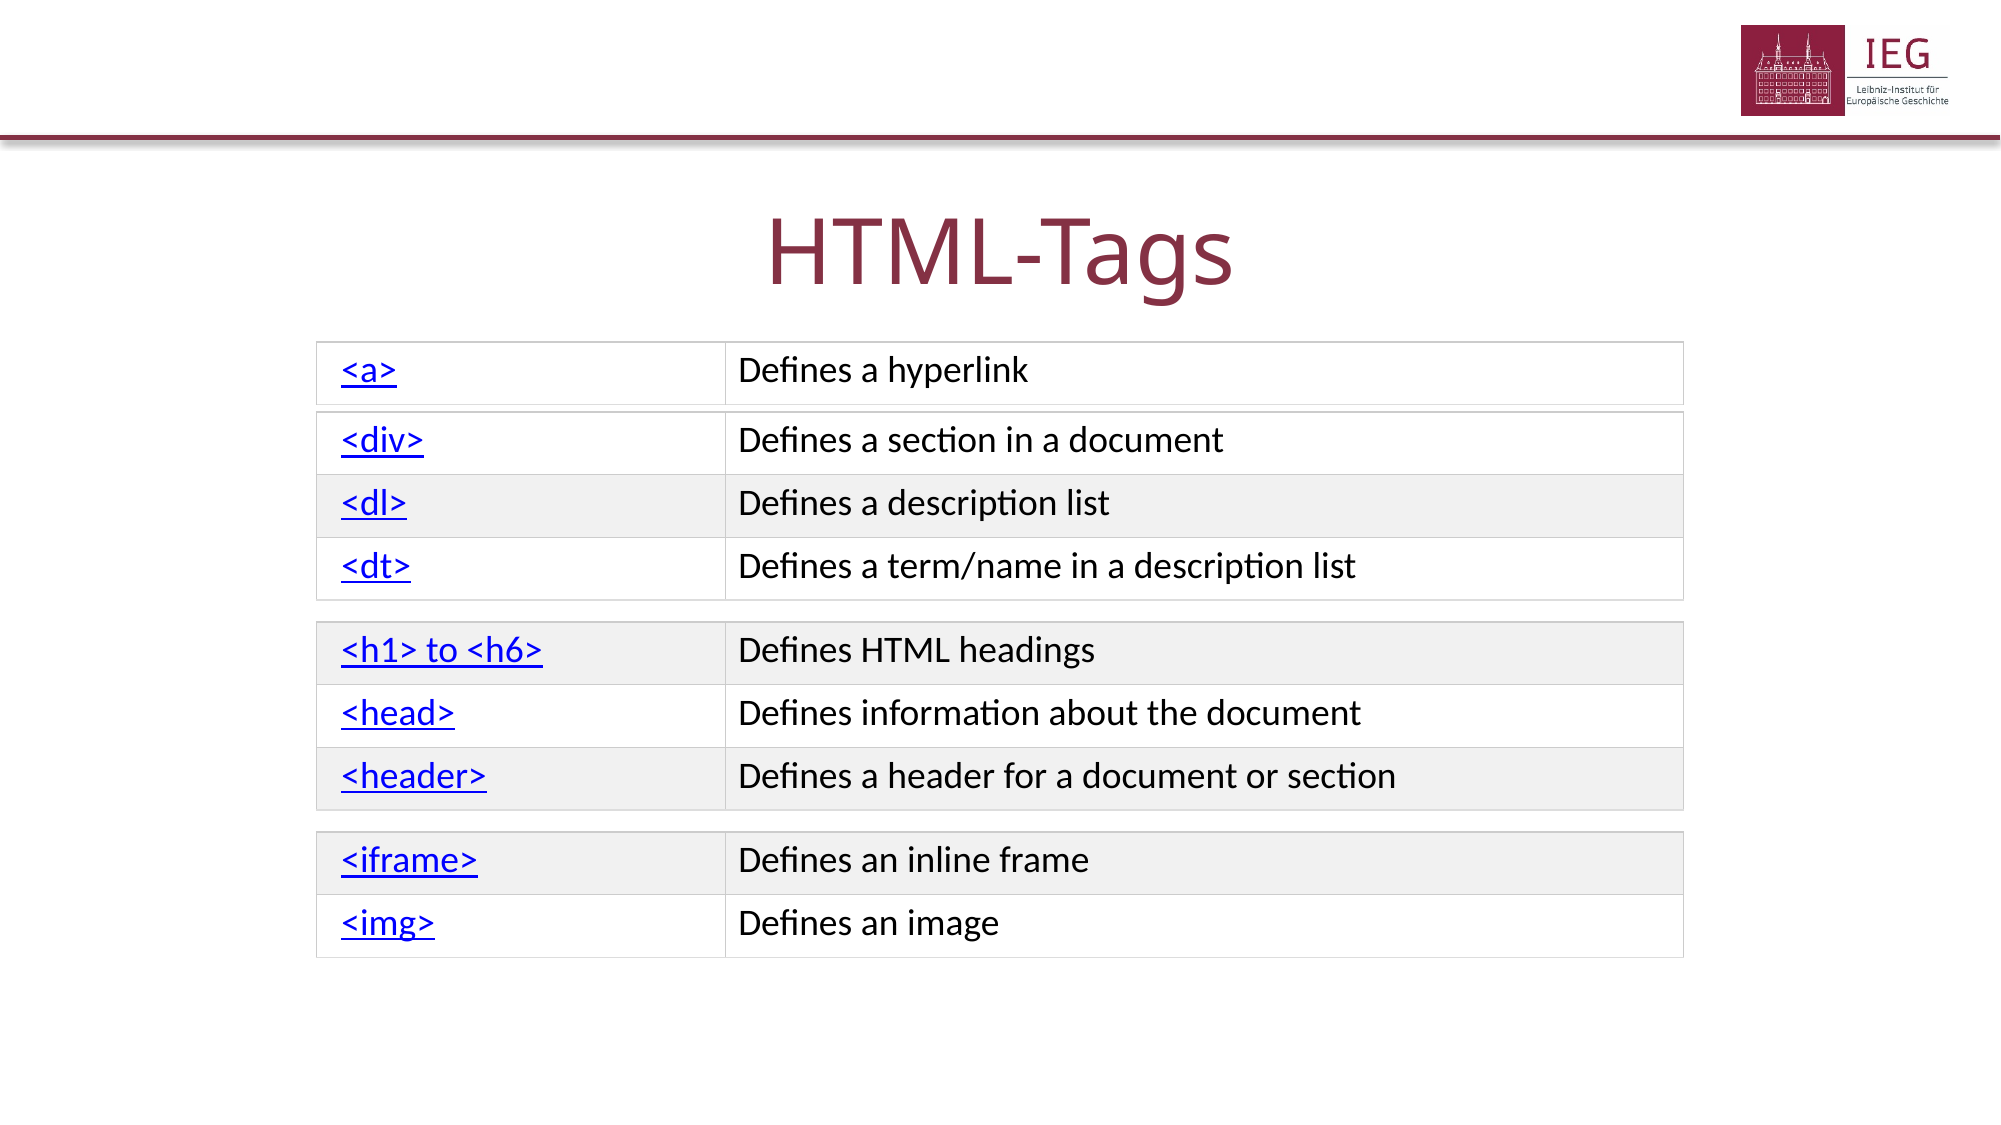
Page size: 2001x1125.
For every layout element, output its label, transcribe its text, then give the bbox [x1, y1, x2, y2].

table_cell <img> [317, 895, 725, 957]
table_header <h1> to <h6> [317, 623, 725, 684]
table_header Defines HTML headings [726, 623, 1683, 684]
table_header <a> [317, 343, 725, 404]
table_header Defines an inline frame [726, 833, 1683, 894]
table_cell <header> [317, 748, 725, 809]
table_cell <dt> [317, 538, 725, 599]
table_header <div> [317, 413, 725, 474]
table_header Defines a hyperlink [726, 343, 1683, 404]
table_cell Defines a description list [726, 475, 1683, 537]
table_cell Defines a header for a document or section [726, 748, 1683, 809]
table_cell Defines information about the document [726, 685, 1683, 747]
table_cell <dl> [317, 475, 725, 537]
table_cell <head> [317, 685, 725, 747]
picture [1741, 25, 1950, 116]
table_cell Defines an image [726, 895, 1683, 957]
table_cell Defines a term/name in a description list [726, 538, 1683, 599]
title HTML-Tags [99, 154, 1900, 342]
table_header <iframe> [317, 833, 725, 894]
table_header Defines a section in a document [726, 413, 1683, 474]
